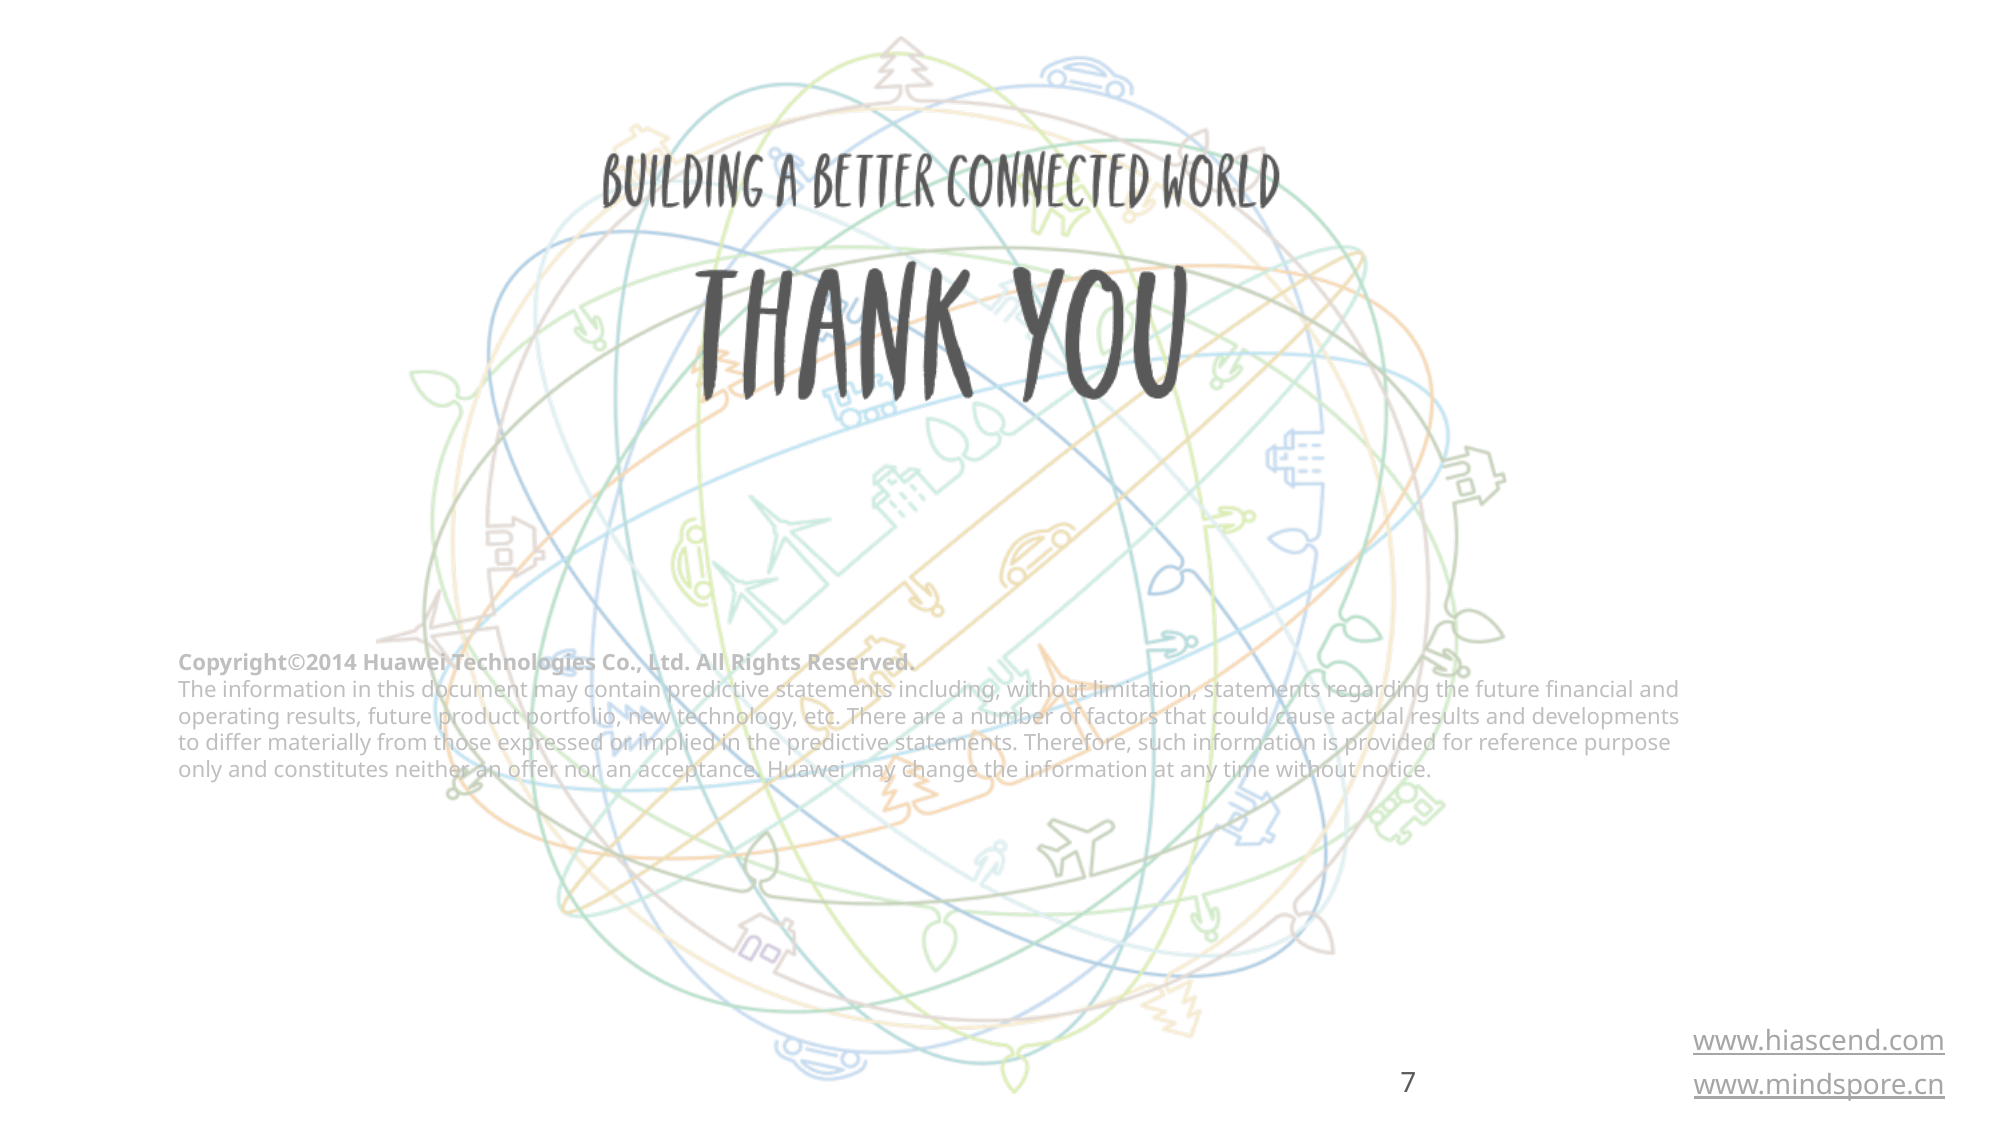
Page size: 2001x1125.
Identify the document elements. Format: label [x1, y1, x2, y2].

picture [561, 116, 1322, 531]
